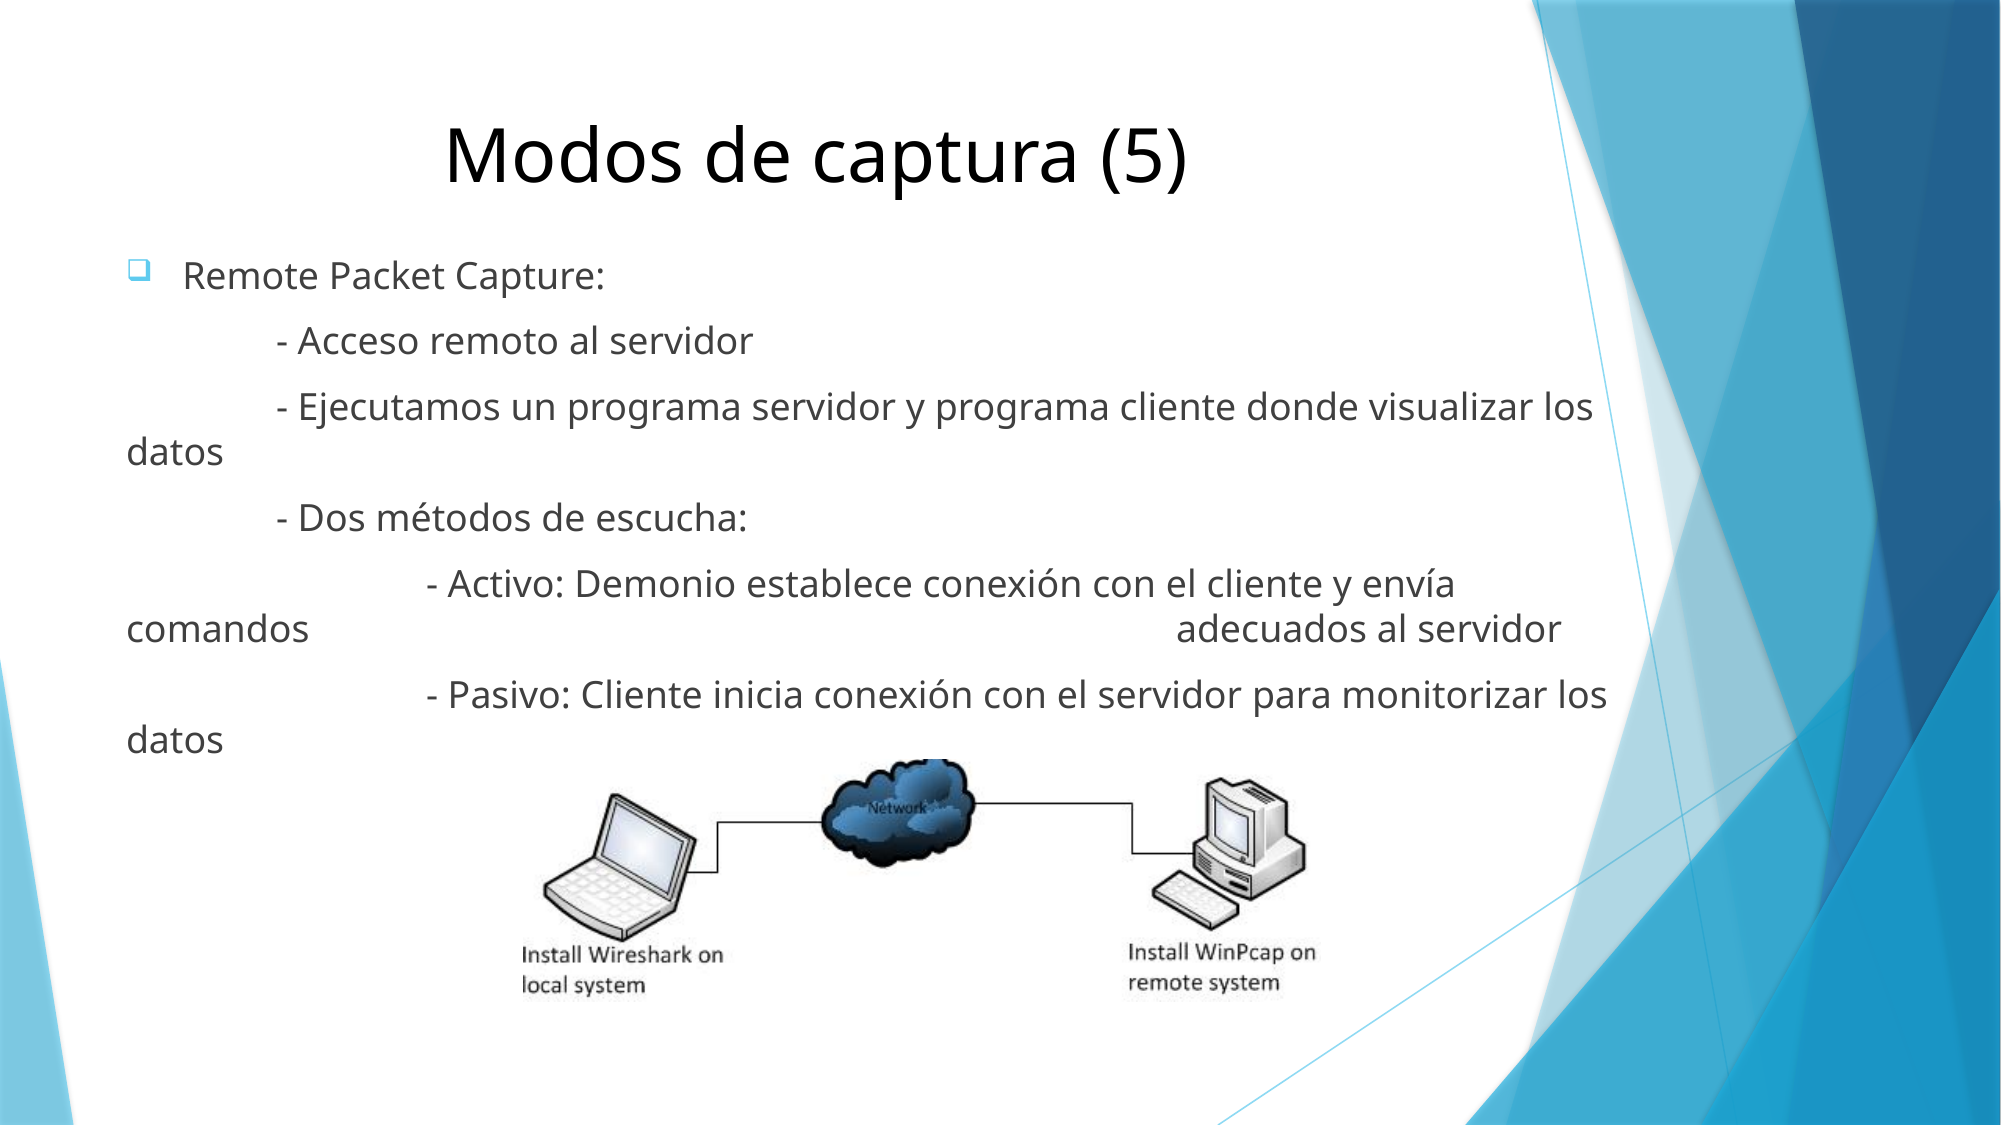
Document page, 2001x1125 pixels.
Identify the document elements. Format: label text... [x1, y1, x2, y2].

list Remote Packet Capture: - Acceso remoto al servidor - Ejecutamos un programa servidor y programa cliente donde visualizar los datos - Dos métodos de escucha: - Activo: Demonio establece conexión con el cliente y envía comandos adecuados al servidor - Pasivo: Cliente inicia conexión con el servidor para monitorizar los datos [111, 244, 1625, 881]
picture [522, 759, 1321, 1003]
title Modos de captura (5) [111, 99, 1522, 244]
